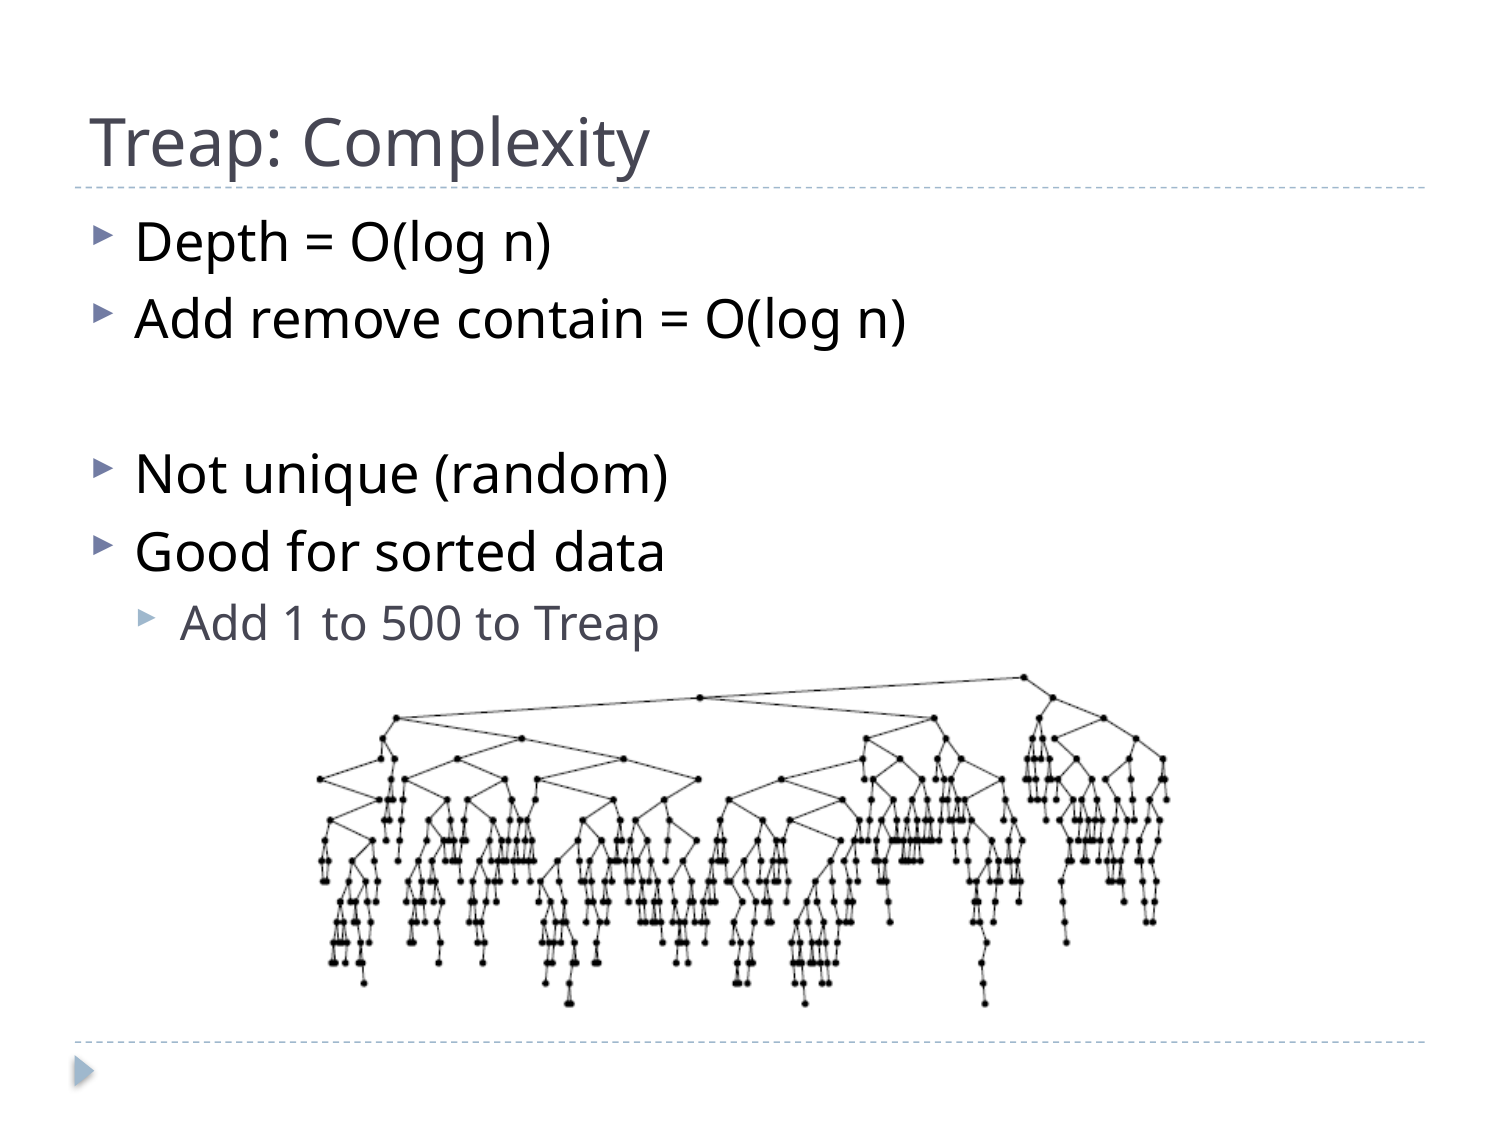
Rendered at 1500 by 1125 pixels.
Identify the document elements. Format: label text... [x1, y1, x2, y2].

list Depth = O(log n) Add remove contain = O(log n) Not unique (random) Good for sorted data Add 1 to 500 to Treap [75, 200, 1425, 1010]
title Treap: Complexity [75, 24, 1425, 188]
picture [289, 668, 1228, 1020]
